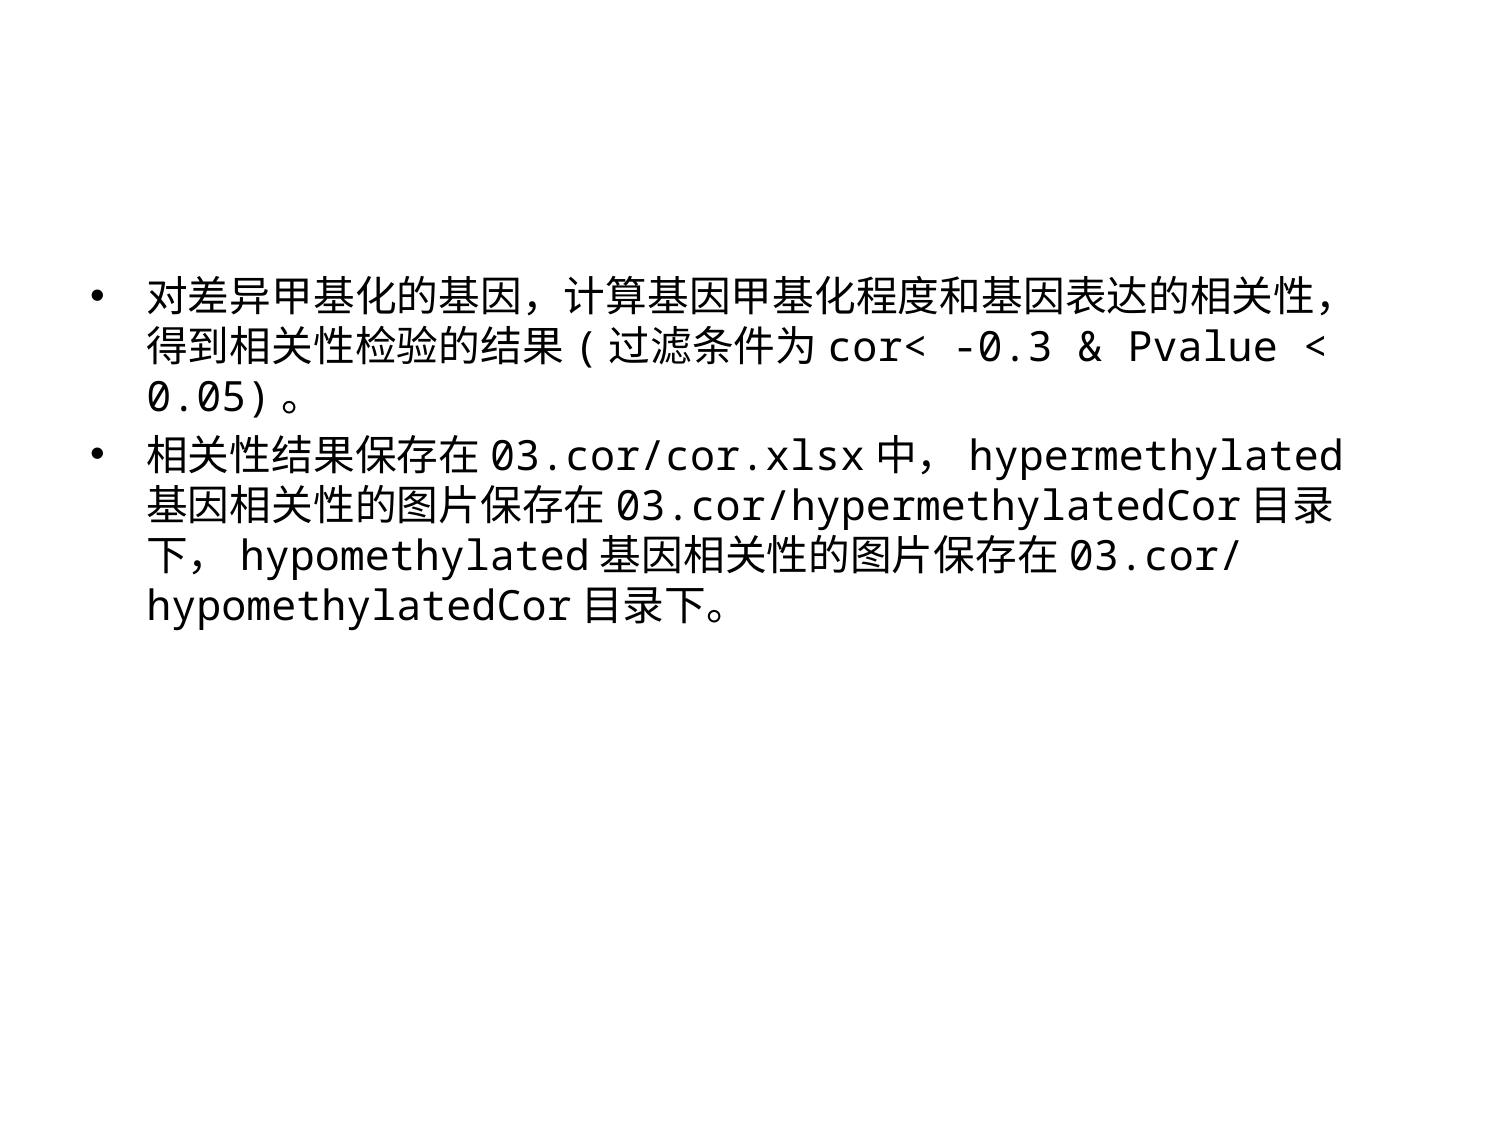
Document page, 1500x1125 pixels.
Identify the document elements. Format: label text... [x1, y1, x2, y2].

list 对差异甲基化的基因，计算基因甲基化程度和基因表达的相关性，得到相关性检验的结果(过滤条件为cor< -0.3 & Pvalue < 0.05)。 相关性结果保存在03.cor/cor.xlsx中，hypermethylated基因相关性的图片保存在03.cor/hypermethylatedCor目录下，hypomethylated基因相关性的图片保存在03.cor/hypomethylatedCor目录下。 [75, 262, 1388, 1005]
